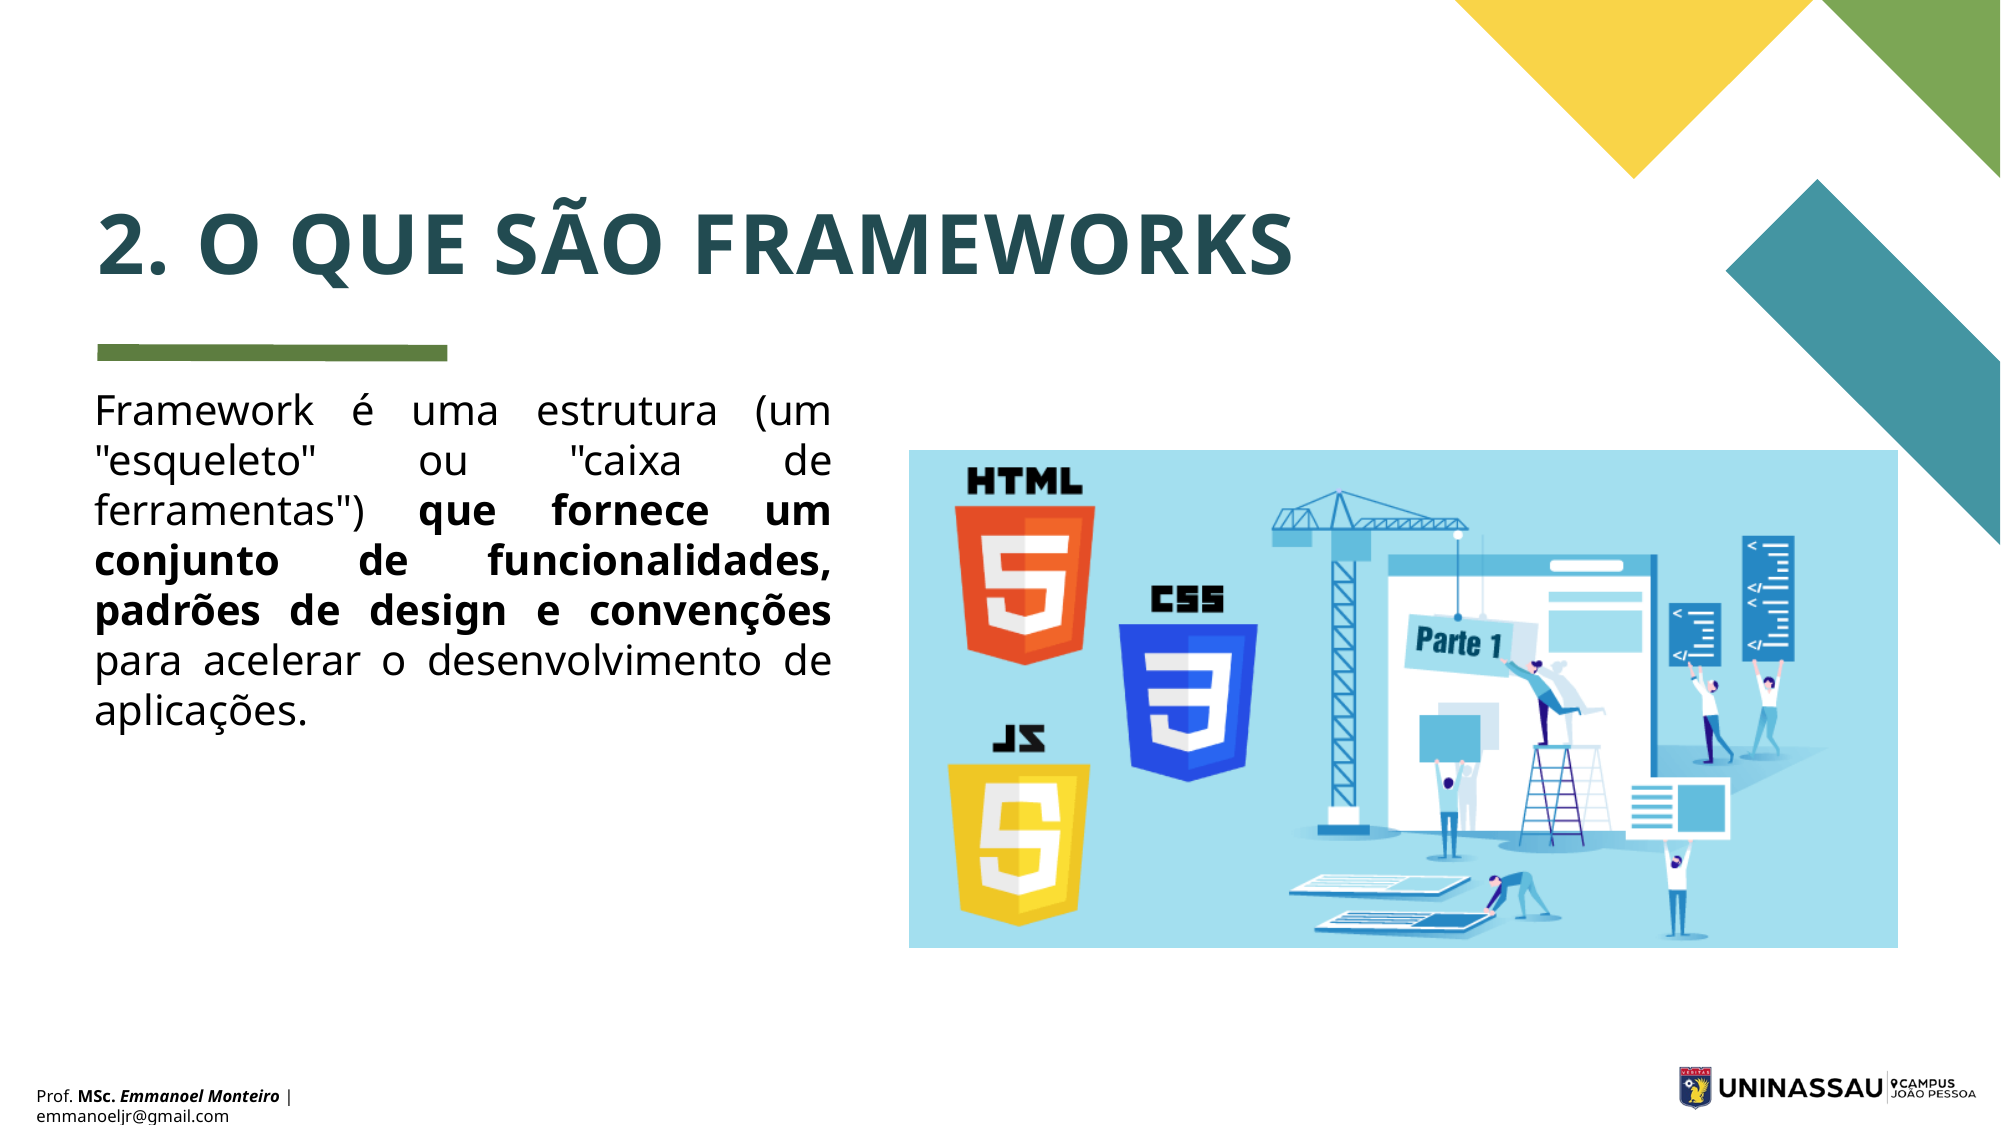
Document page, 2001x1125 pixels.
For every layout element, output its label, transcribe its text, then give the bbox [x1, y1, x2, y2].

picture [909, 450, 1898, 948]
text_box Framework é uma estrutura (um "esqueleto" ou "caixa de ferramentas") que fornece um conjunto de funcionalidades, padrões de design e convenções para acelerar o desenvolvimento de aplicações. [79, 376, 848, 742]
text_box Prof. MSc. Emmanoel Monteiro | emmanoeljr@gmail.com [21, 1078, 457, 1125]
picture [1673, 1059, 1979, 1114]
title 2. O QUE SÃO FRAMEWORKS [97, 32, 1898, 291]
